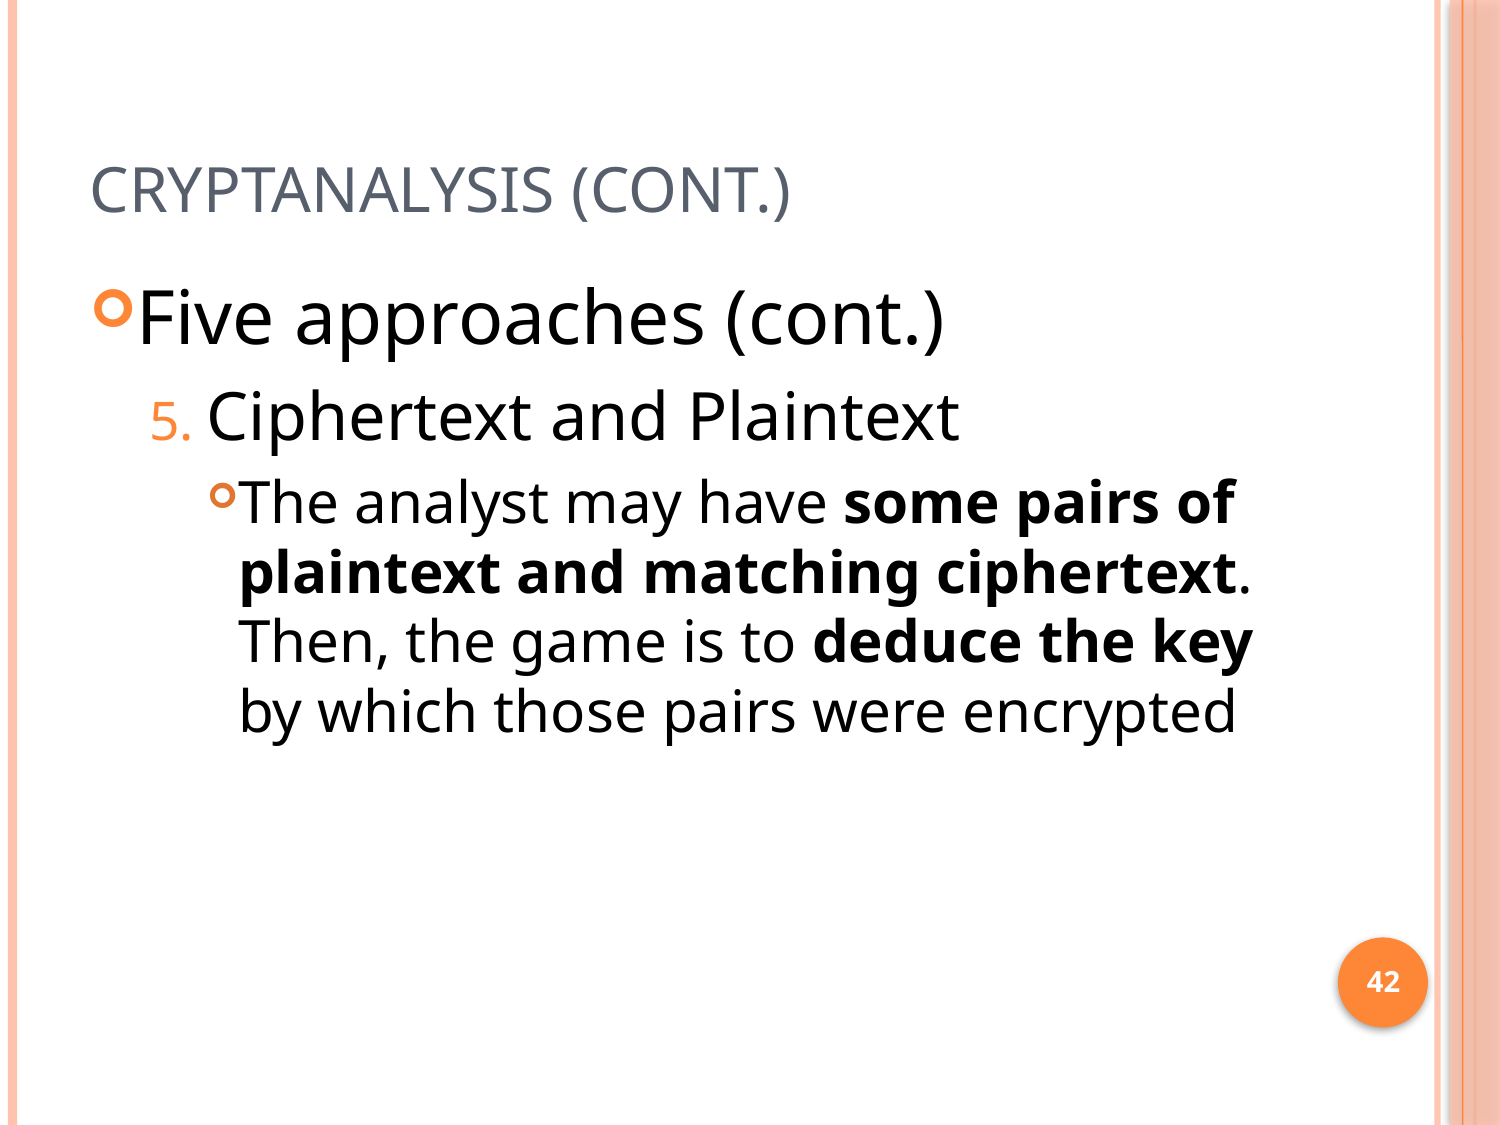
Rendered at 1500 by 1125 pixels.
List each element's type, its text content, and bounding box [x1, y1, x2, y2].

slide_number 42 [1333, 940, 1434, 1027]
title Cryptanalysis (cont.) [75, 45, 1300, 233]
list Five approaches (cont.) Ciphertext and Plaintext The analyst may have some pairs of plaintext and matching ciphertext. Then, the game is to deduce the key by which those pairs were encrypted [75, 262, 1300, 1062]
